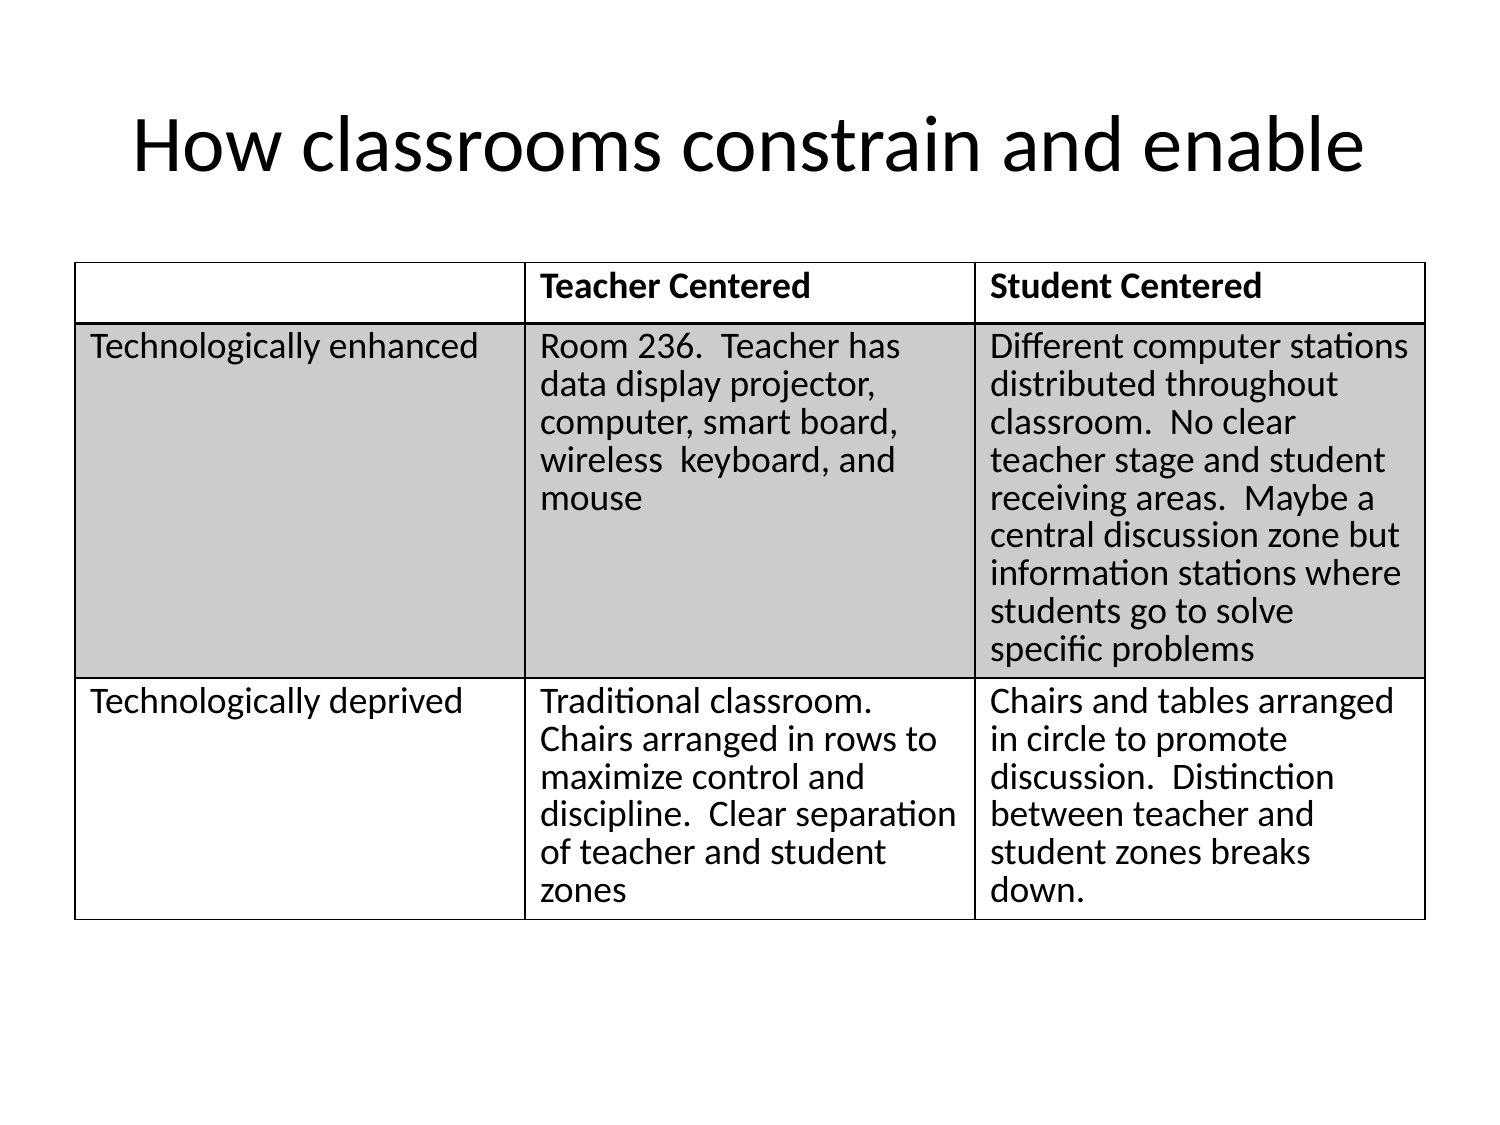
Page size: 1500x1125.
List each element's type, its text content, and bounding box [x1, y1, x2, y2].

table_cell Chairs and tables arranged in circle to promote discussion. Distinction between teacher and student zones breaks down. [976, 679, 1424, 919]
table_header Teacher Centered [526, 263, 974, 322]
table_cell Technologically deprived [76, 679, 524, 919]
table_header [76, 263, 524, 322]
table_header Student Centered [976, 263, 1424, 322]
table_cell Different computer stations distributed throughout classroom. No clear teacher stage and student receiving areas. Maybe a central discussion zone but information stations where students go to solve specific problems [976, 325, 1424, 677]
table_cell Technologically enhanced [76, 325, 524, 677]
table_cell Room 236. Teacher has data display projector, computer, smart board, wireless keyboard, and mouse [526, 325, 974, 677]
title How classrooms constrain and enable [75, 45, 1425, 233]
table_cell Traditional classroom. Chairs arranged in rows to maximize control and discipline. Clear separation of teacher and student zones [526, 679, 974, 919]
